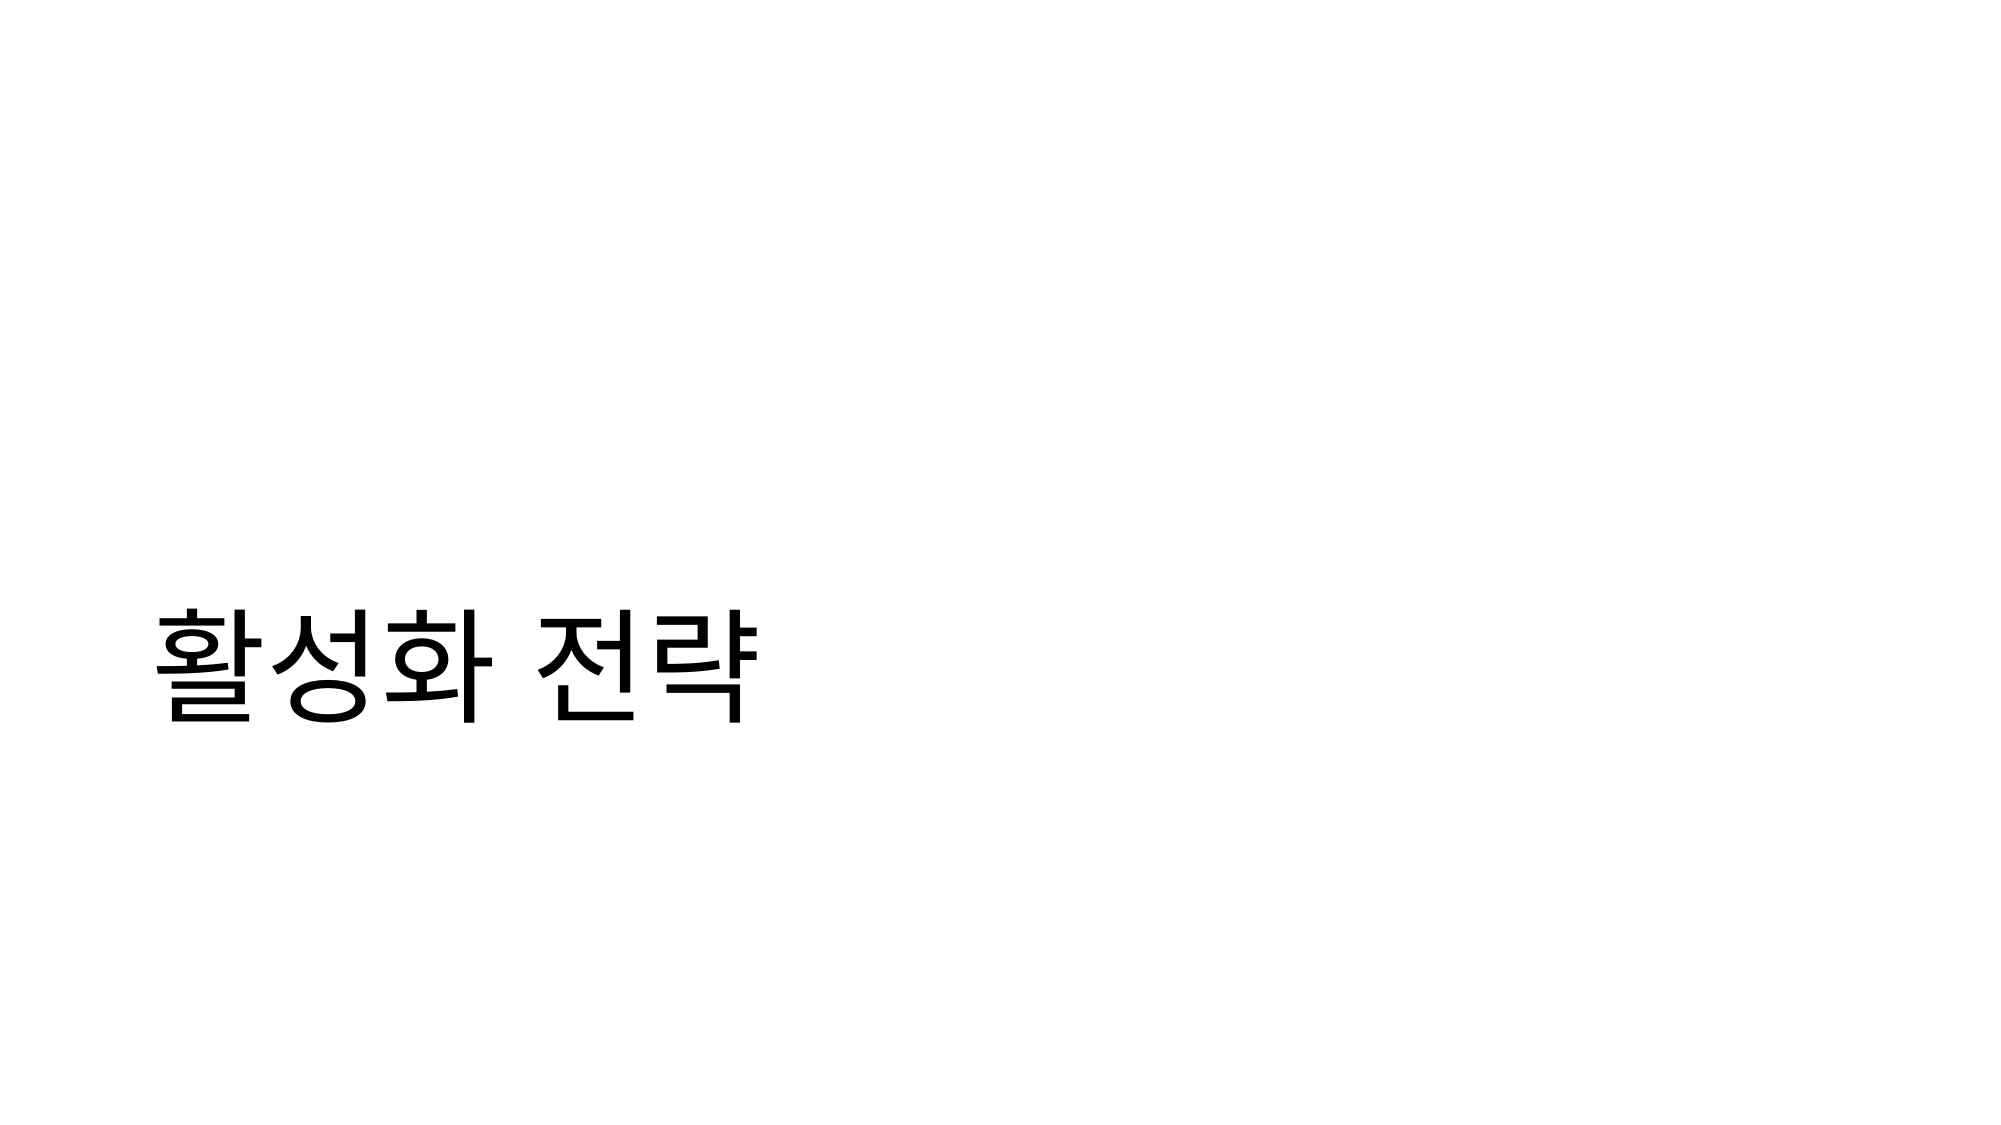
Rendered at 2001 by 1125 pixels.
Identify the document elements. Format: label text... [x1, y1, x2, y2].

title 활성화 전략 [136, 280, 1862, 749]
